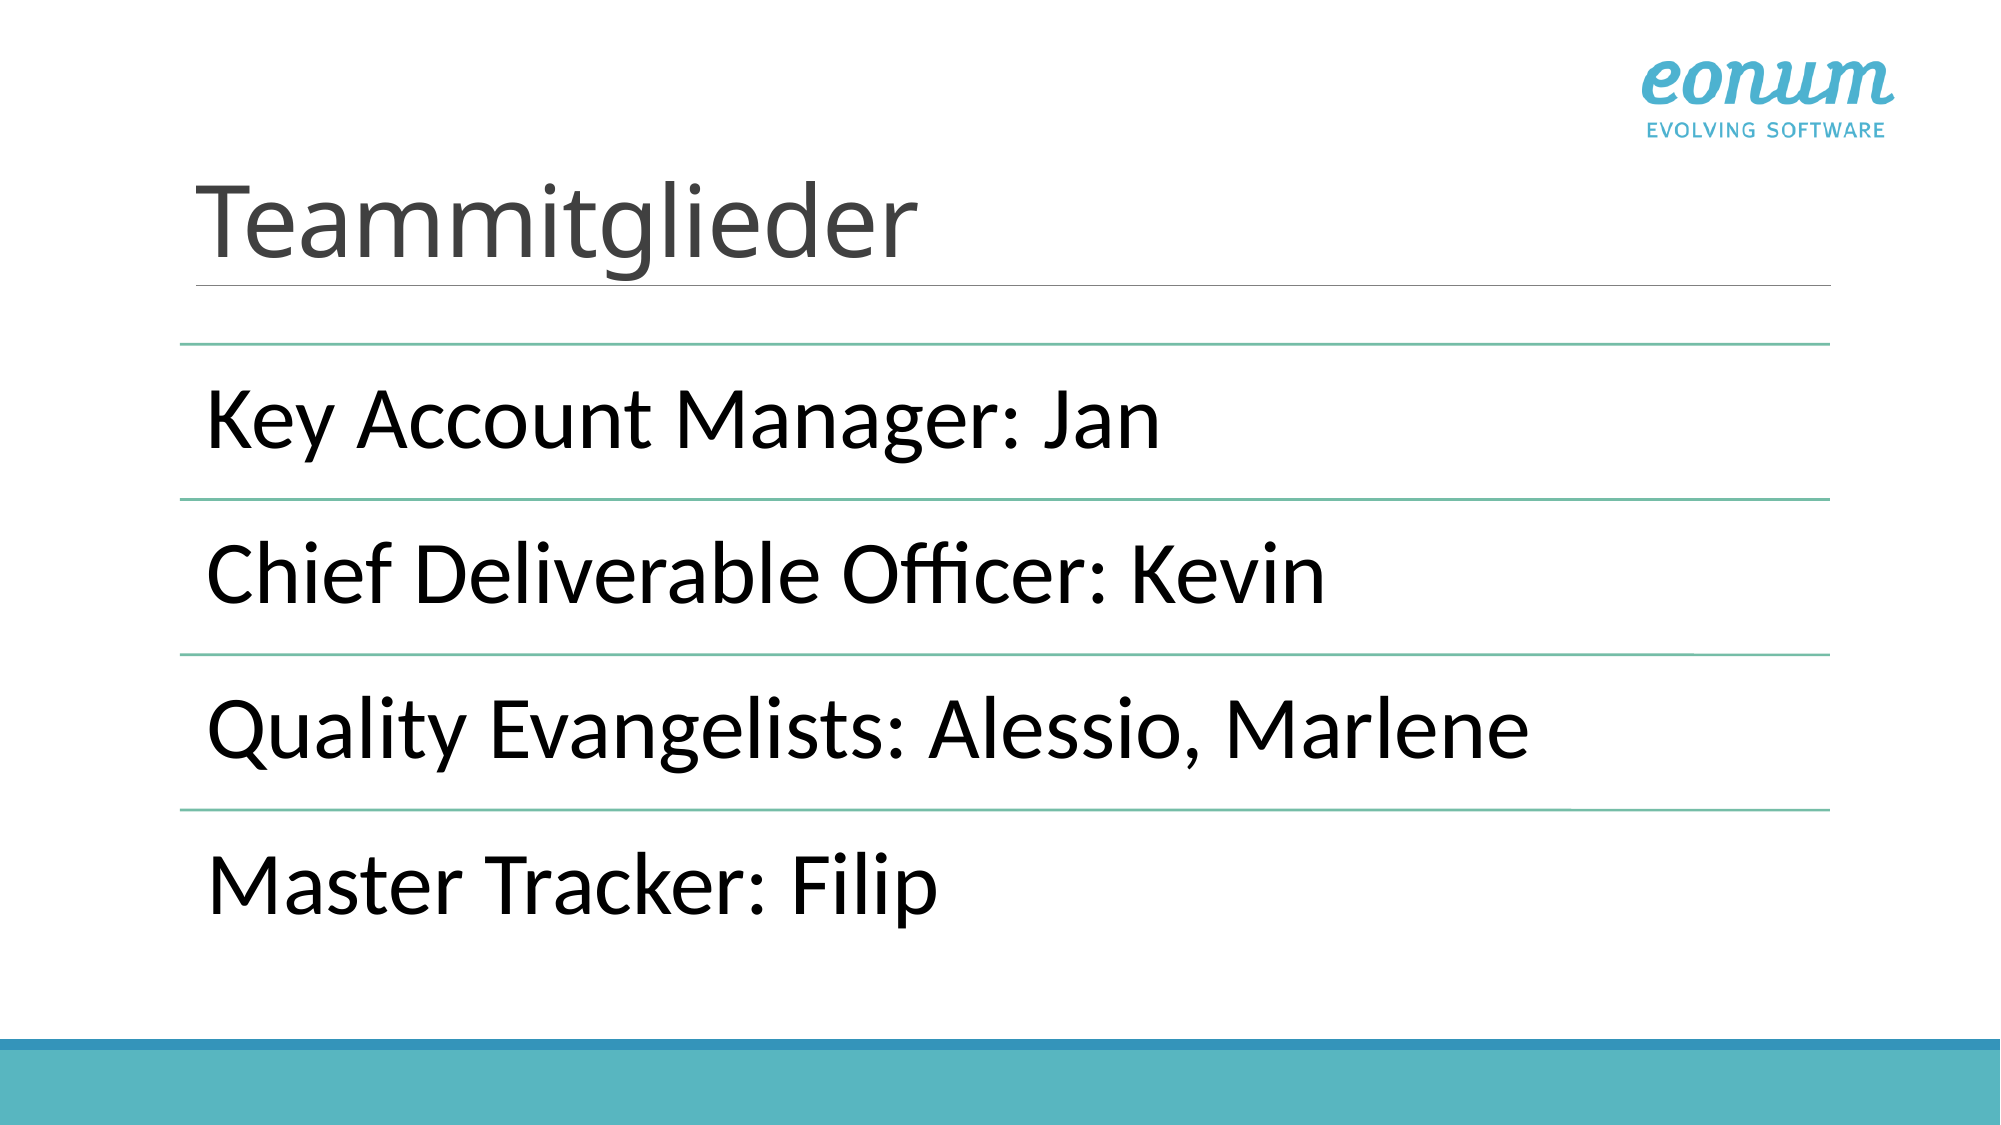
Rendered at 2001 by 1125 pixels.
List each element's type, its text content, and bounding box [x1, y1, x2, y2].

title Teammitglieder [180, 47, 1830, 285]
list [179, 343, 1831, 966]
picture [1634, 46, 1907, 149]
